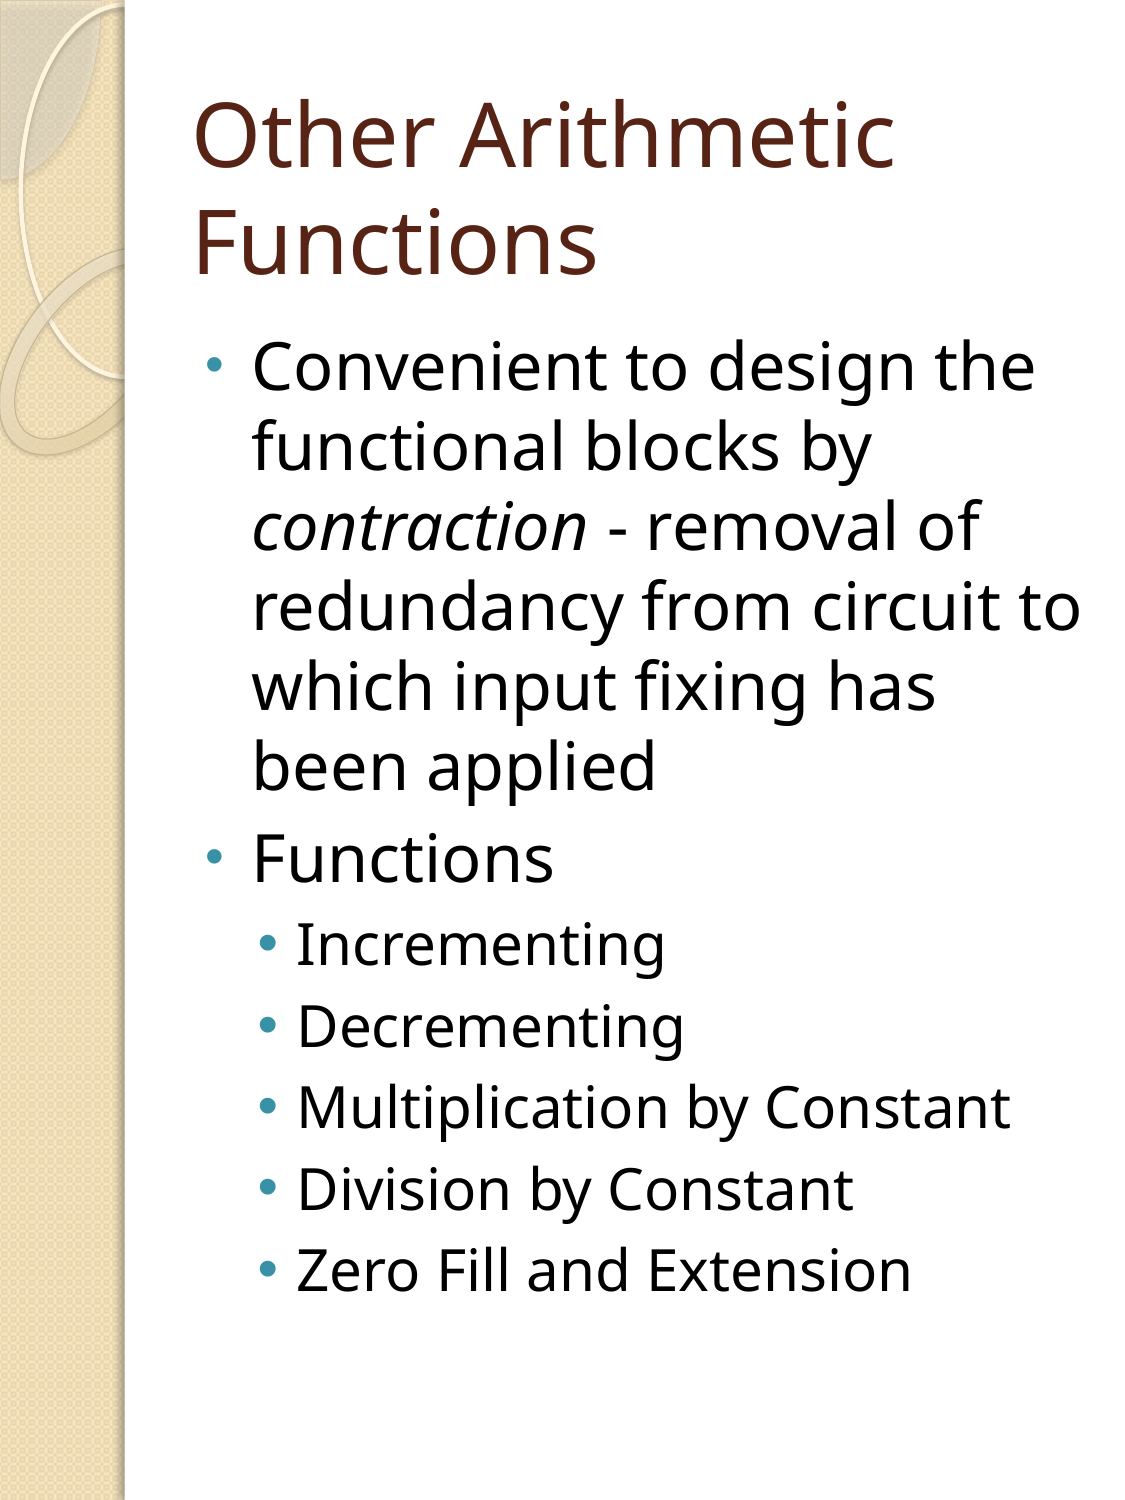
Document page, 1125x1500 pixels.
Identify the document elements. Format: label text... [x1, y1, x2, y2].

list Convenient to design the functional blocks by contraction - removal of redundancy from circuit to which input fixing has been applied Functions Incrementing Decrementing Multiplication by Constant Division by Constant Zero Fill and Extension [176, 316, 1100, 1367]
title Other Arithmetic Functions [176, 60, 1100, 310]
